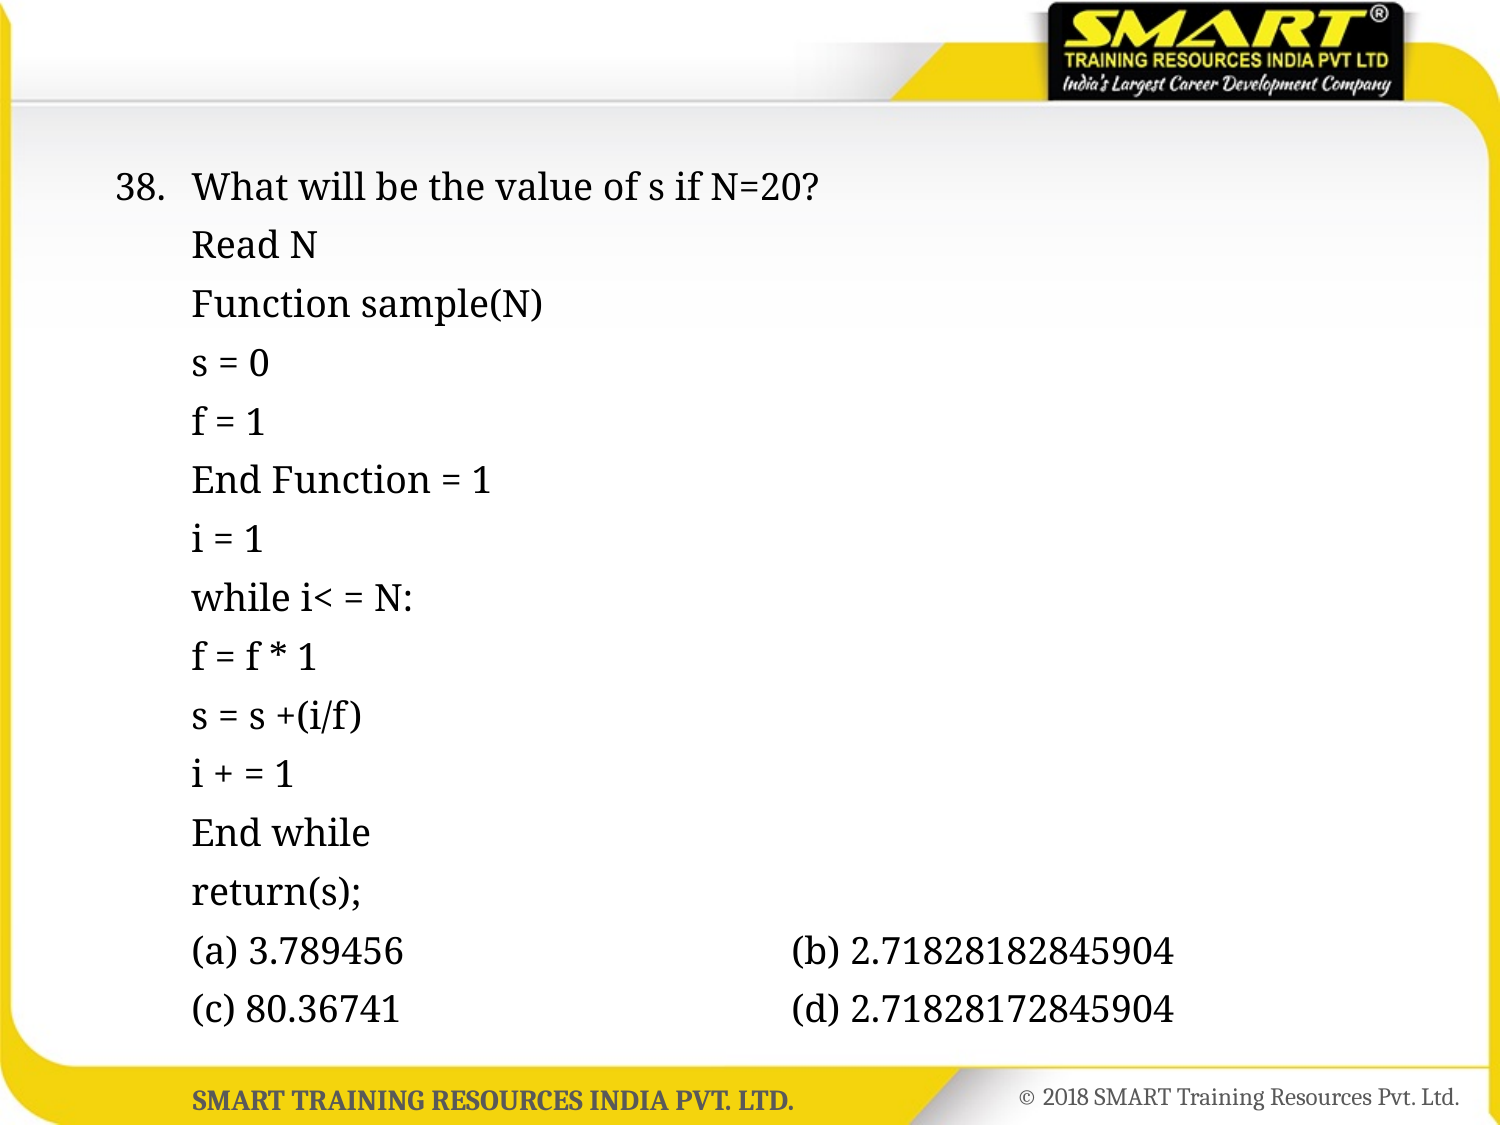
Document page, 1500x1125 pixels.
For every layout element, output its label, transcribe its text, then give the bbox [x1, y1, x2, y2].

text_box 38. What will be the value of s if N=20? Read N Function sample(N) s = 0 f = 1 End Function = 1 i = 1 while i< = N: f = f * 1 s = s +(i/f) i + = 1 End while return(s); (a) 3.789456 (b) 2.71828182845904 (c) 80.36741 (d) 2.71828172845904 [99, 149, 1425, 1038]
picture [0, 0, 1500, 1125]
